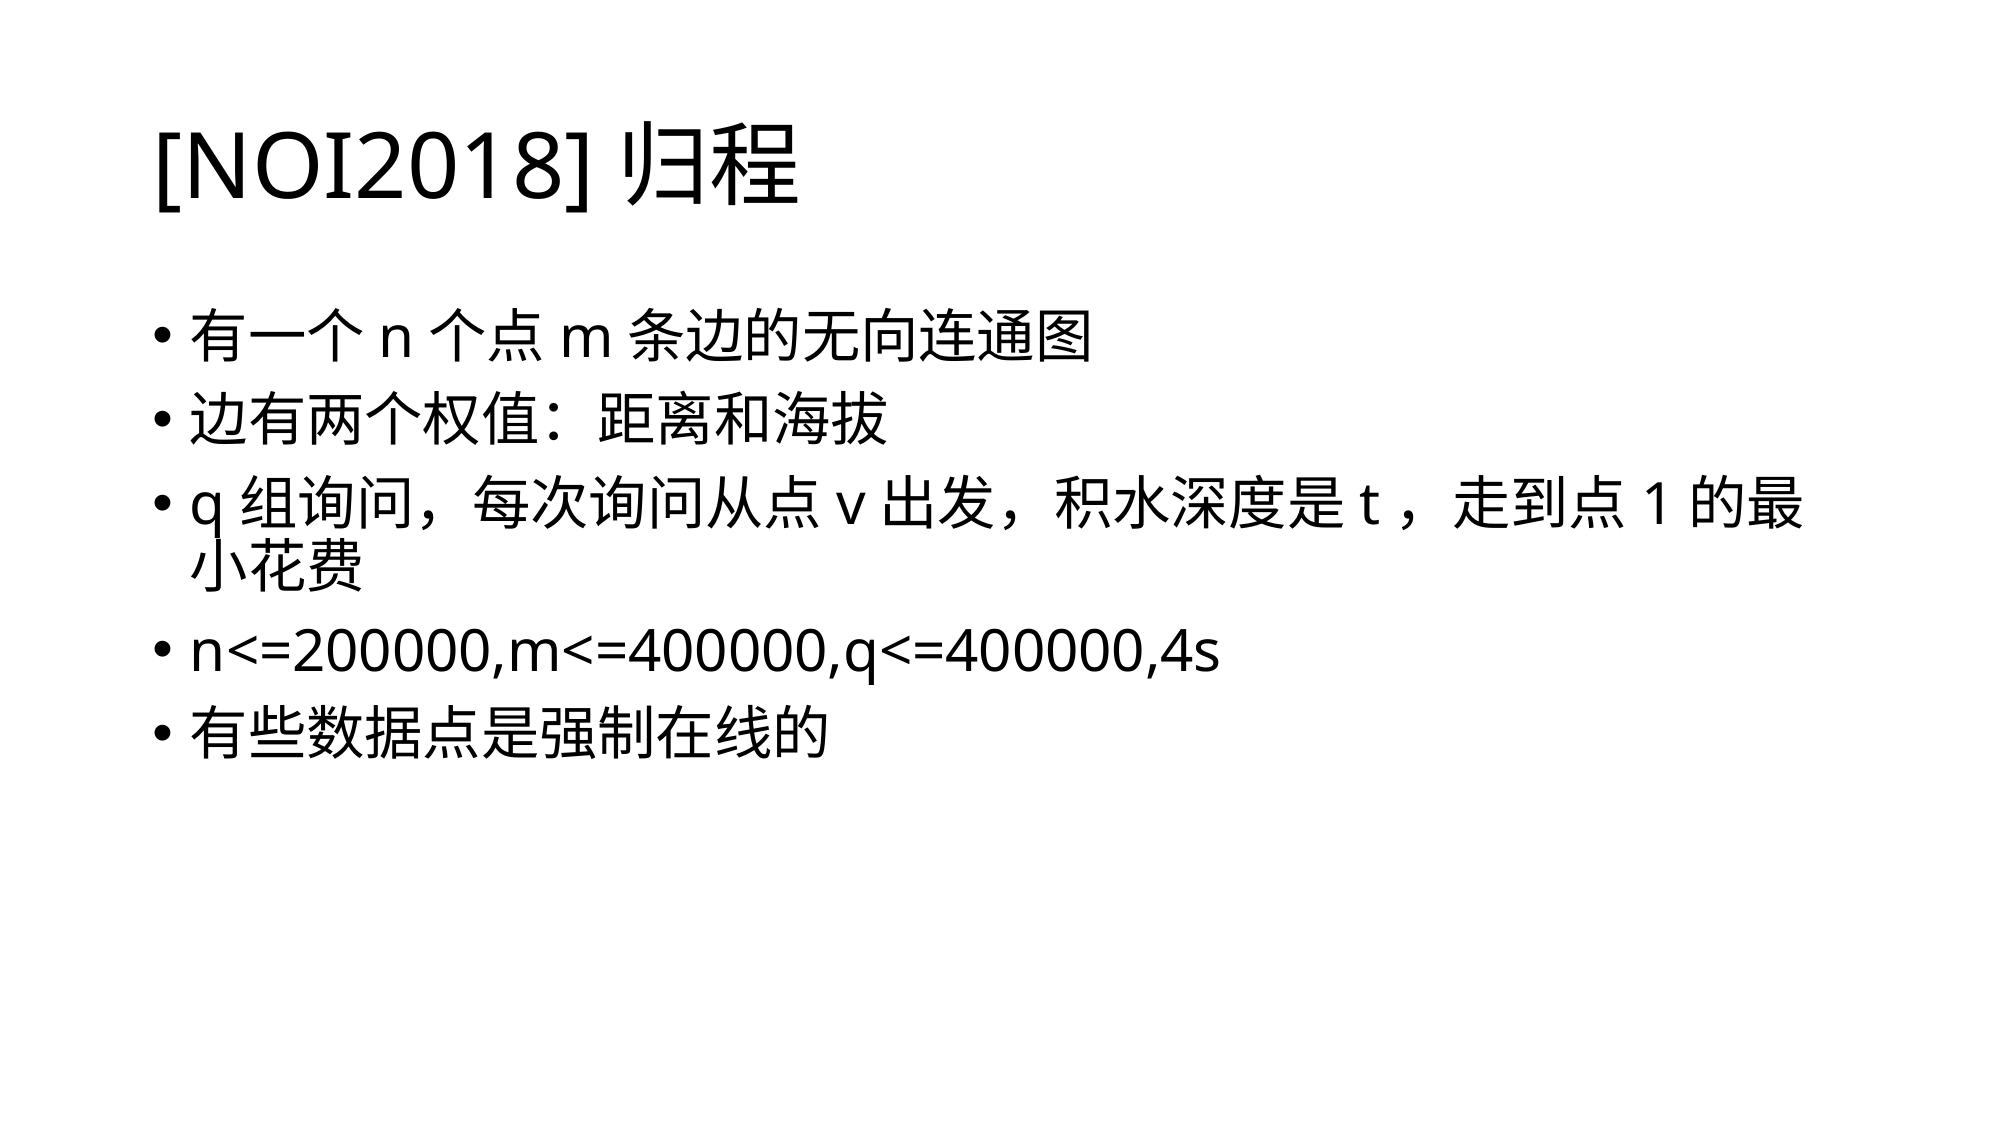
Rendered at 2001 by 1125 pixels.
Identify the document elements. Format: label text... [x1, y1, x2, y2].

title [NOI2018]归程 [137, 59, 1863, 278]
list 有一个n个点m条边的无向连通图 边有两个权值：距离和海拔 q组询问，每次询问从点v出发，积水深度是t，走到点1的最小花费 n<=200000,m<=400000,q<=400000,4s 有些数据点是强制在线的 [137, 299, 1863, 1014]
